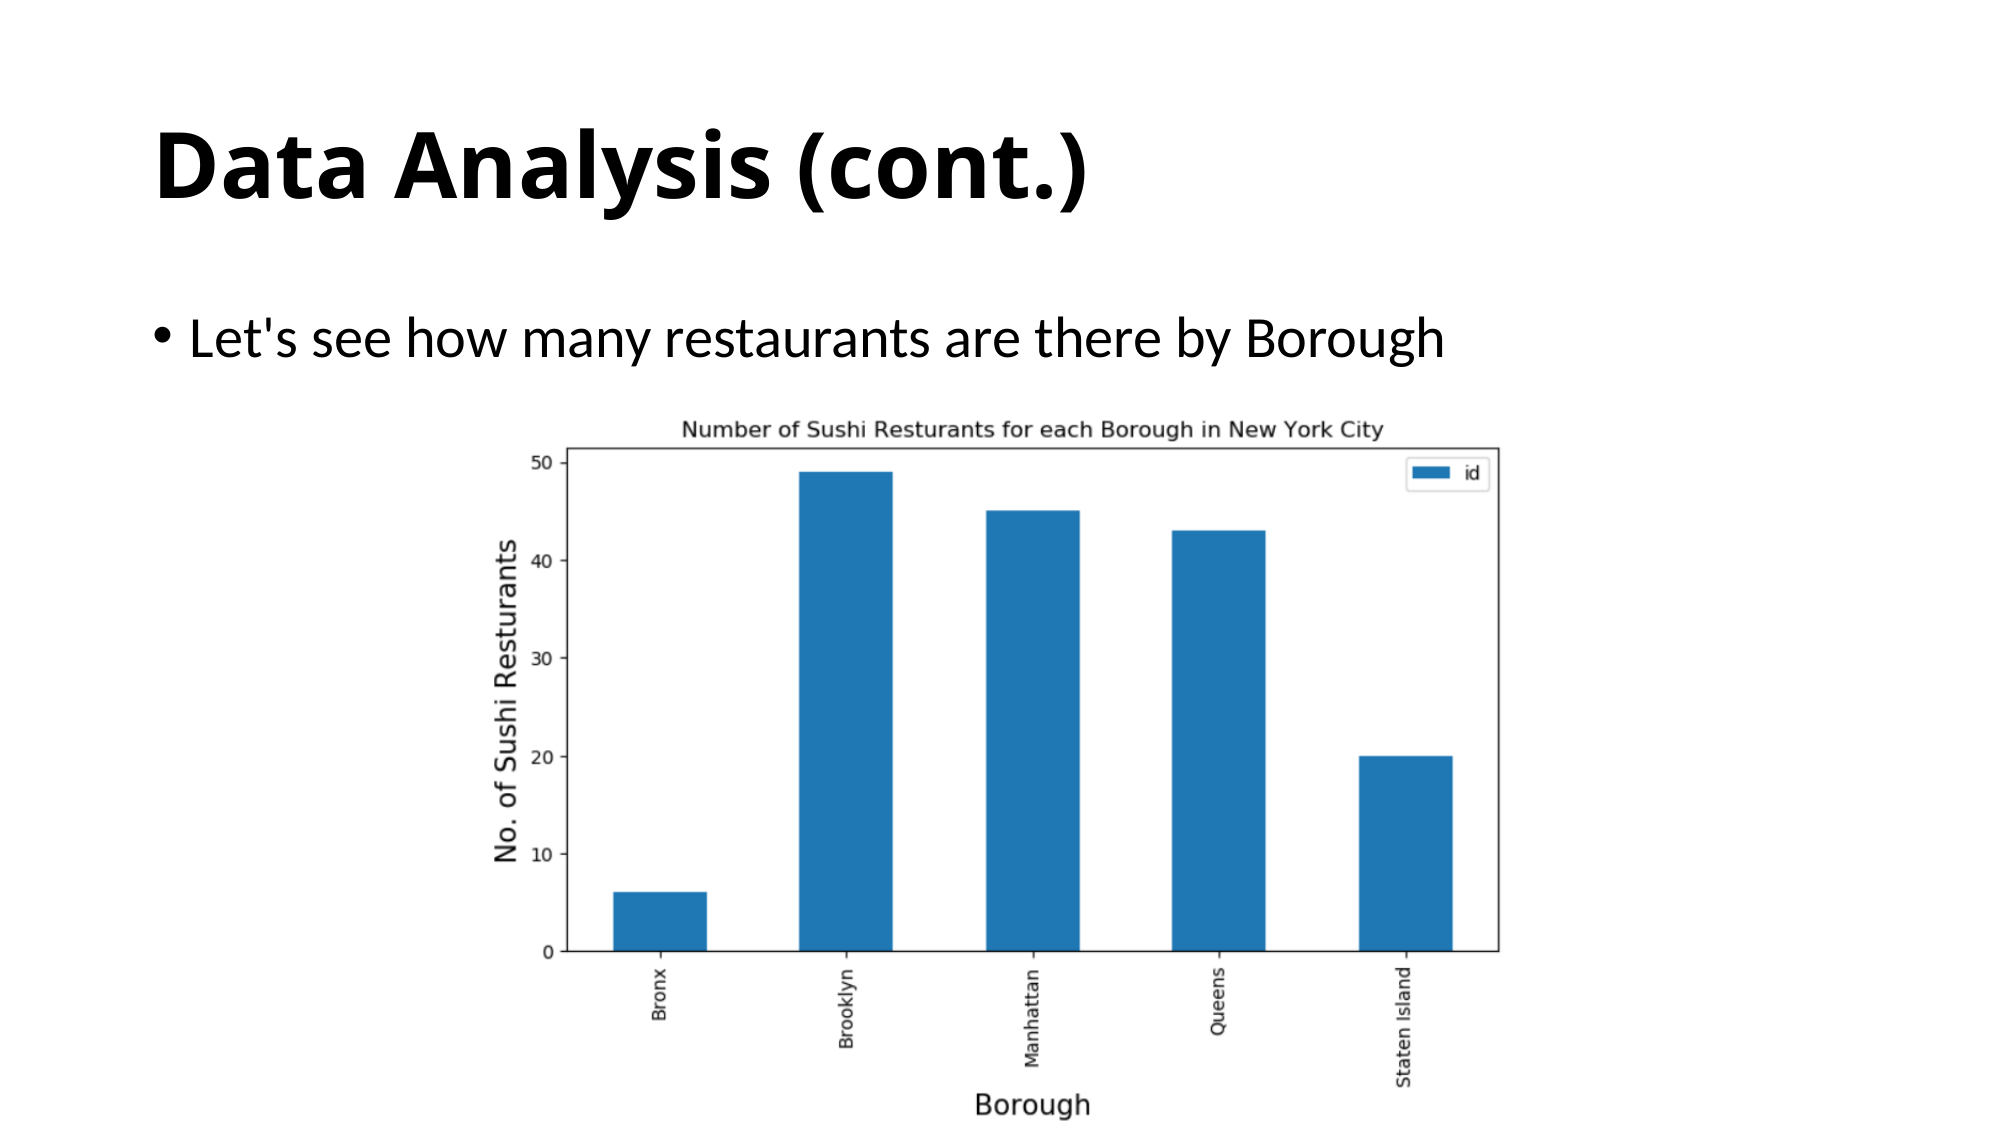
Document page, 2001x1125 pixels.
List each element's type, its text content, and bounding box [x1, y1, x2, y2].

title Data Analysis (cont.) [137, 59, 1863, 278]
list Let's see how many restaurants are there by Borough [137, 299, 1863, 1014]
picture [476, 411, 1524, 1125]
